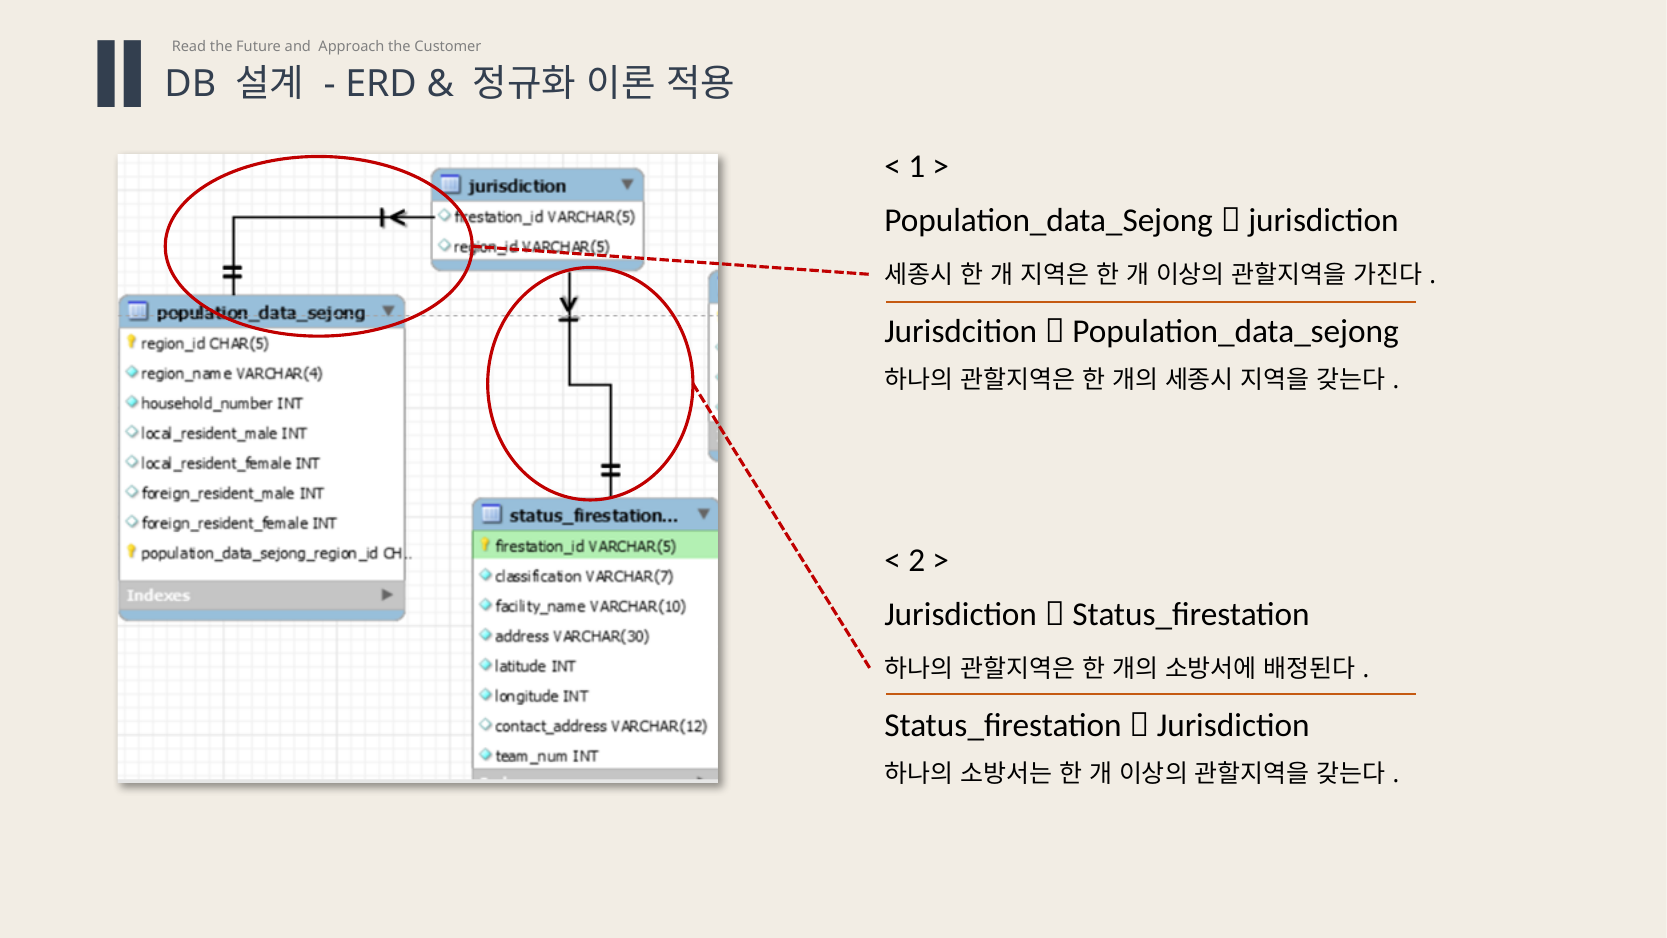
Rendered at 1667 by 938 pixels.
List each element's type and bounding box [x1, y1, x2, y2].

text_box [165, 136, 1526, 403]
text_box [57, 8, 1508, 139]
picture [117, 154, 487, 783]
text_box [487, 267, 1526, 796]
